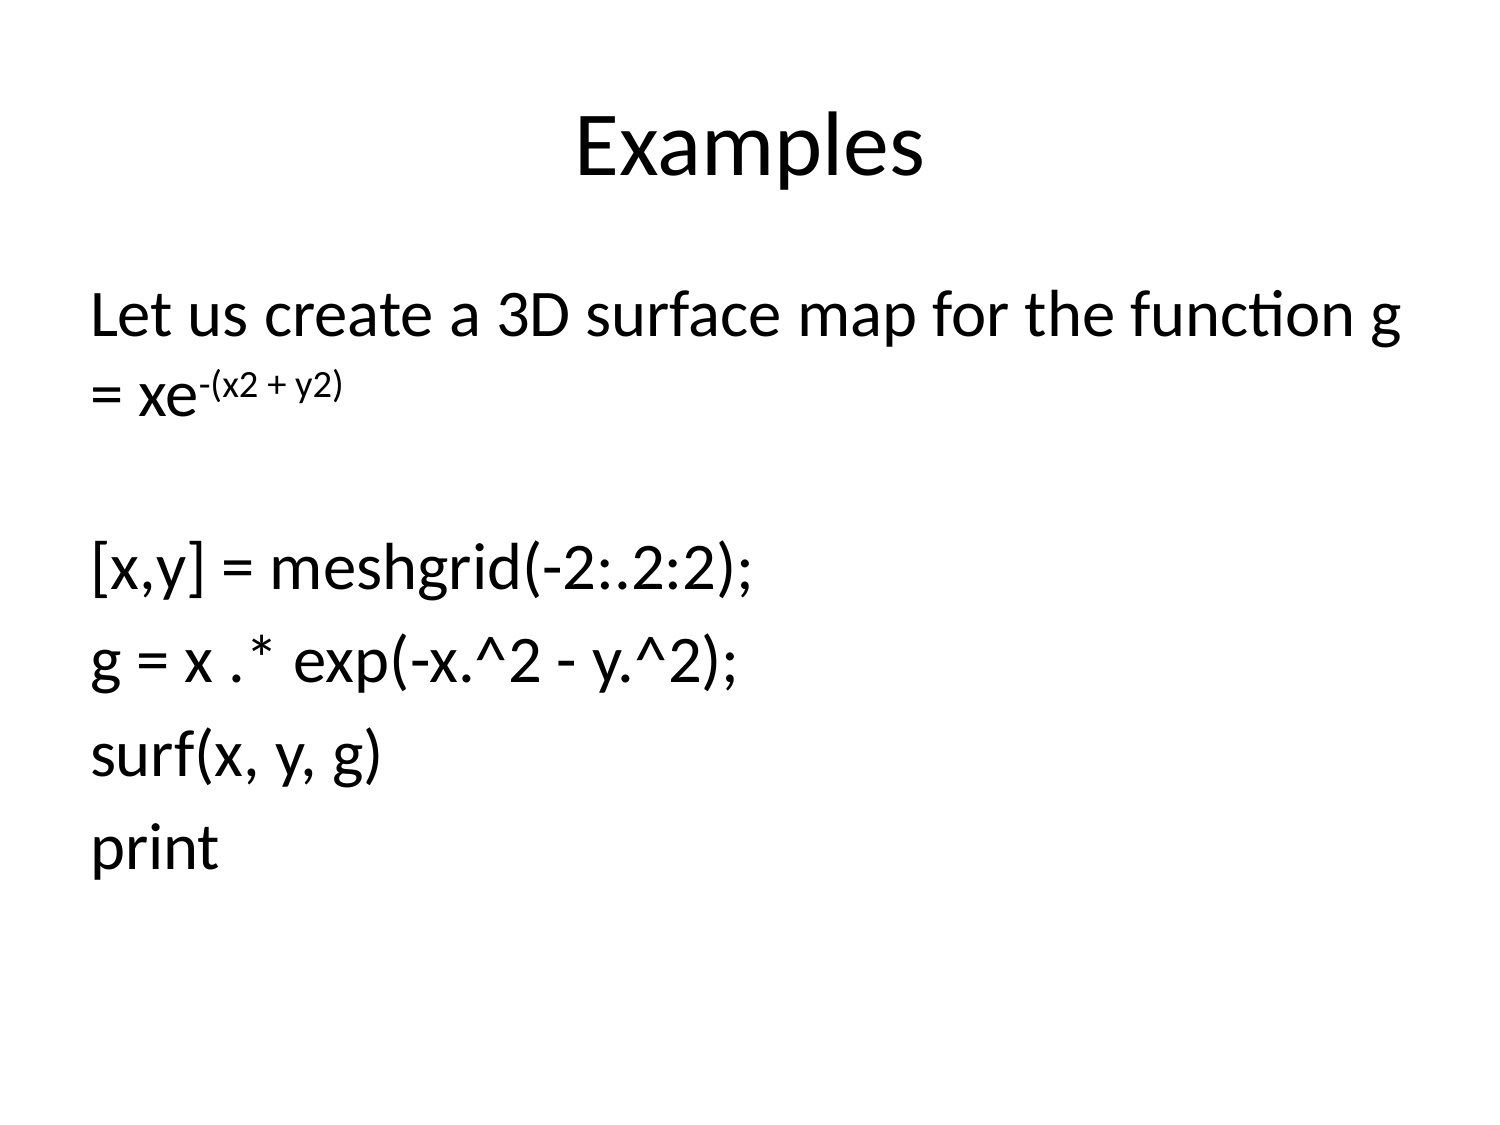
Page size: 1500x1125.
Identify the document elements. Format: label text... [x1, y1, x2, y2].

title Examples [75, 45, 1425, 233]
list Let us create a 3D surface map for the function g = xe-(x2 + y2) [x,y] = meshgrid(-2:.2:2); g = x .* exp(-x.^2 - y.^2); surf(x, y, g) print [75, 262, 1425, 1005]
